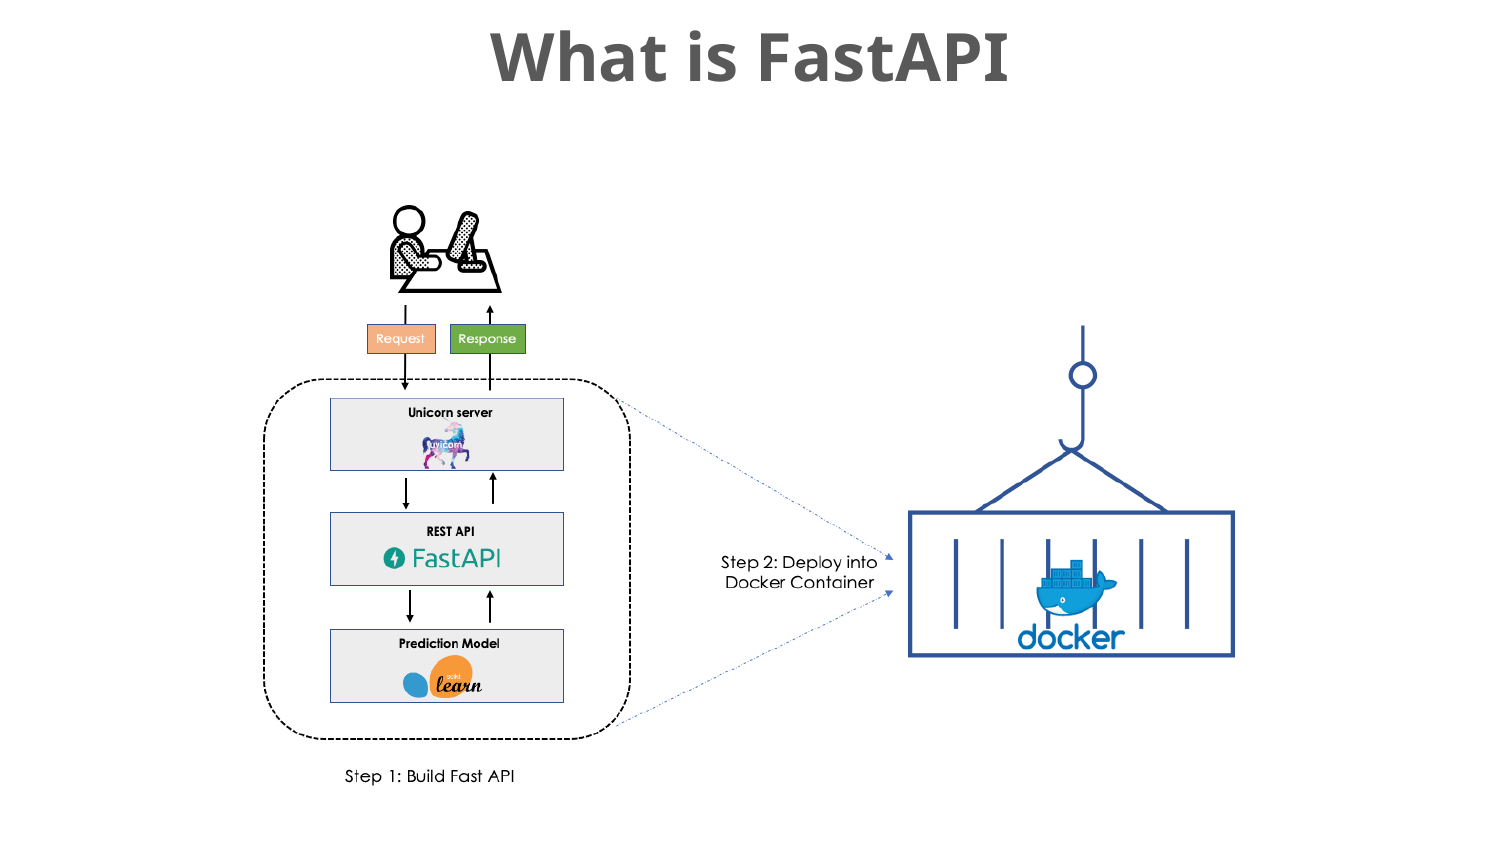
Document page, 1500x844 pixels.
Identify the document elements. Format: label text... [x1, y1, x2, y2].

subtitle What is FastAPI [0, 0, 1500, 79]
picture [214, 189, 1286, 817]
